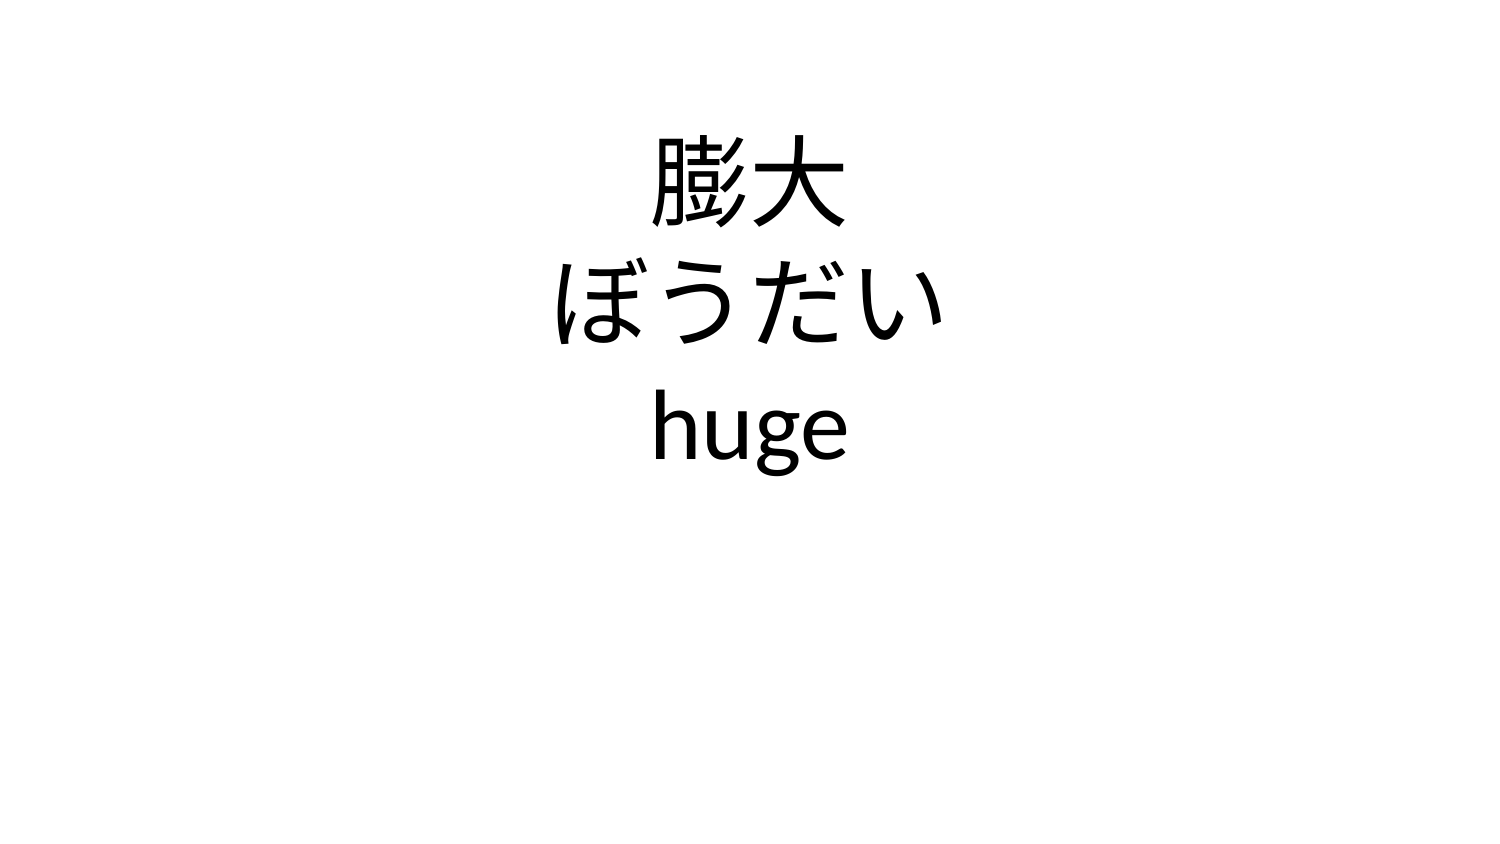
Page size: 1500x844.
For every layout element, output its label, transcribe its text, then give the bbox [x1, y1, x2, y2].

text_box 膨大 ぼうだい huge [0, 149, 1500, 450]
